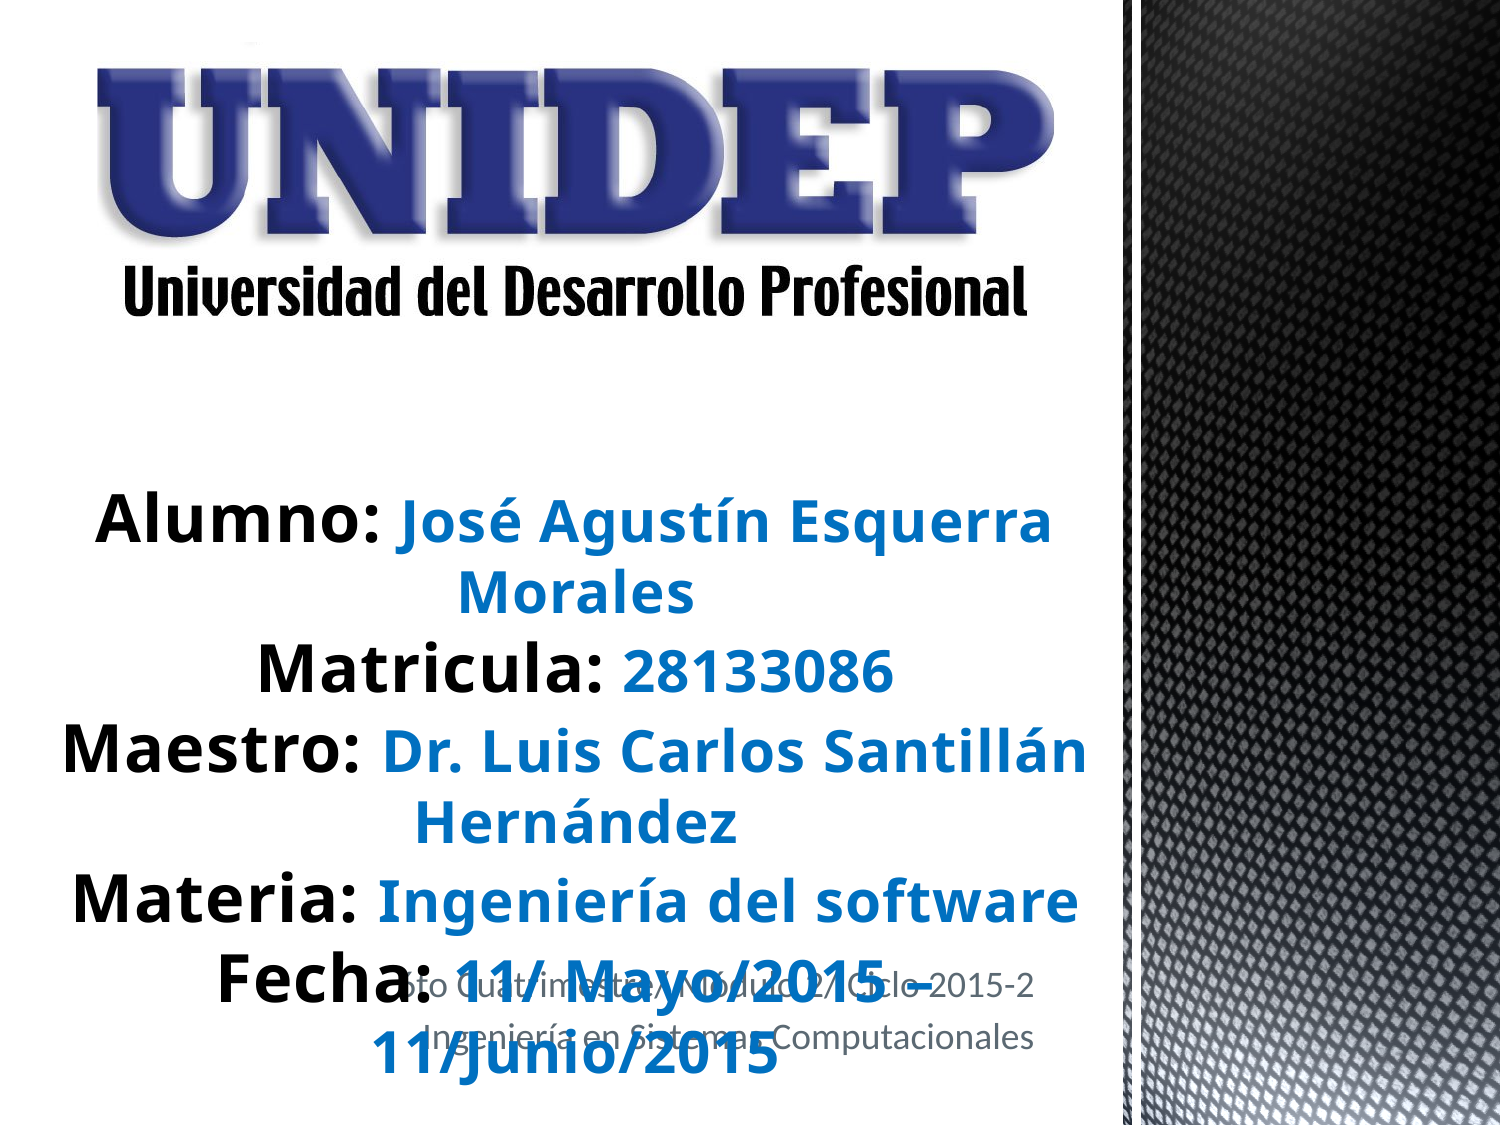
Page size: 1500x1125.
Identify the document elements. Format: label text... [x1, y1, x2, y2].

picture [97, 42, 1055, 318]
text_box Alumno: José Agustín Esquerra Morales Matricula: 28133086 Maestro: Dr. Luis Carlos Santillán Hernández Materia: Ingeniería del software Fecha: 11/ Mayo/2015 – 11/Junio/2015 [0, 468, 1152, 1093]
picture [1123, 0, 1500, 1125]
